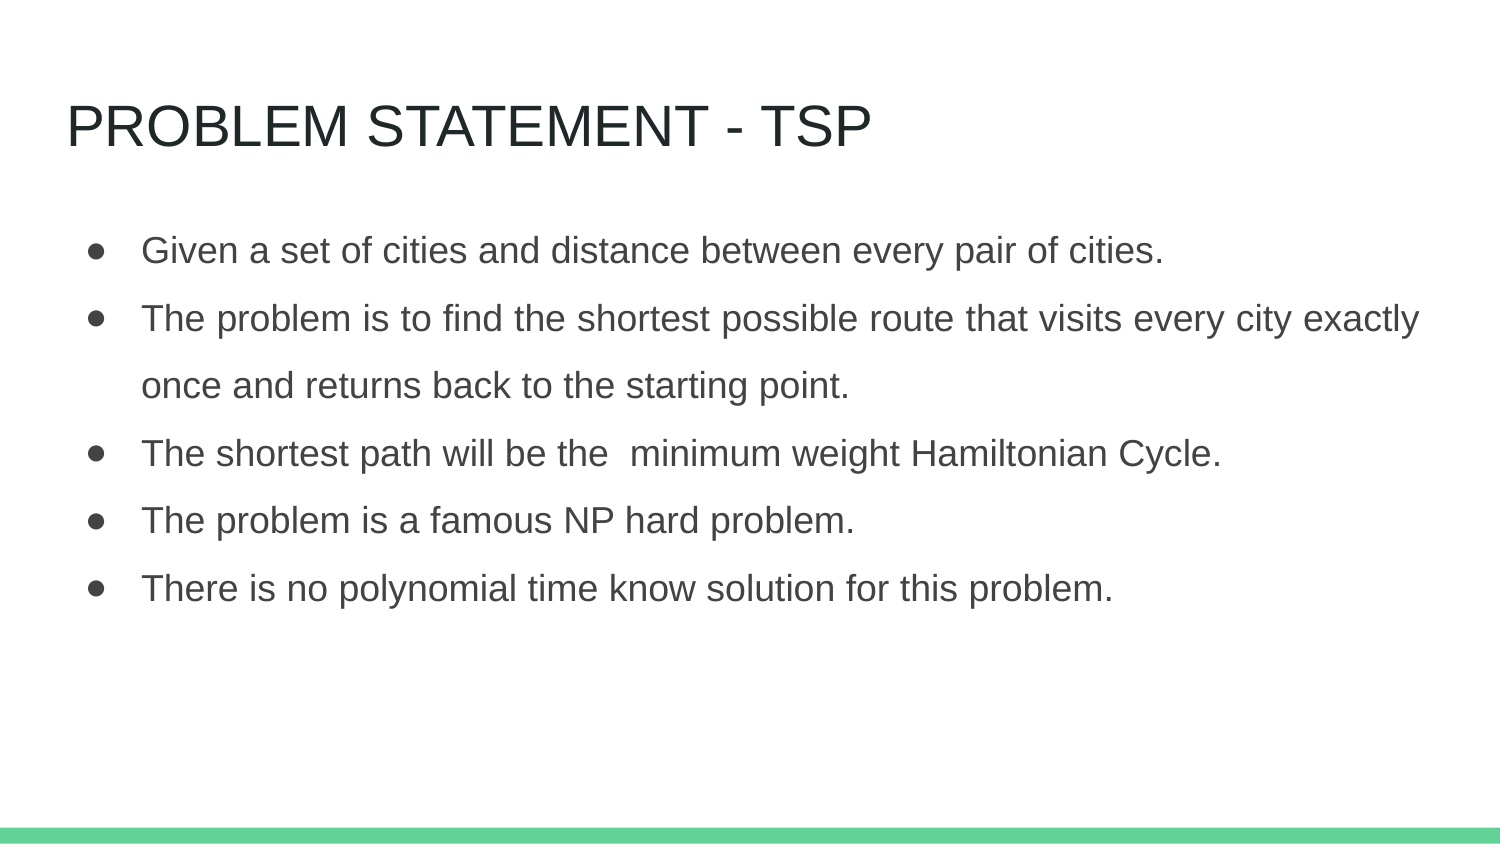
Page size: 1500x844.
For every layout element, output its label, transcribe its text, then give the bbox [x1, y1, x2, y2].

list Given a set of cities and distance between every pair of cities. The problem is to find the shortest possible route that visits every city exactly once and returns back to the starting point. The shortest path will be the minimum weight Hamiltonian Cycle. The problem is a famous NP hard problem. There is no polynomial time know solution for this problem. [51, 189, 1436, 750]
title PROBLEM STATEMENT - TSP [51, 72, 1449, 167]
